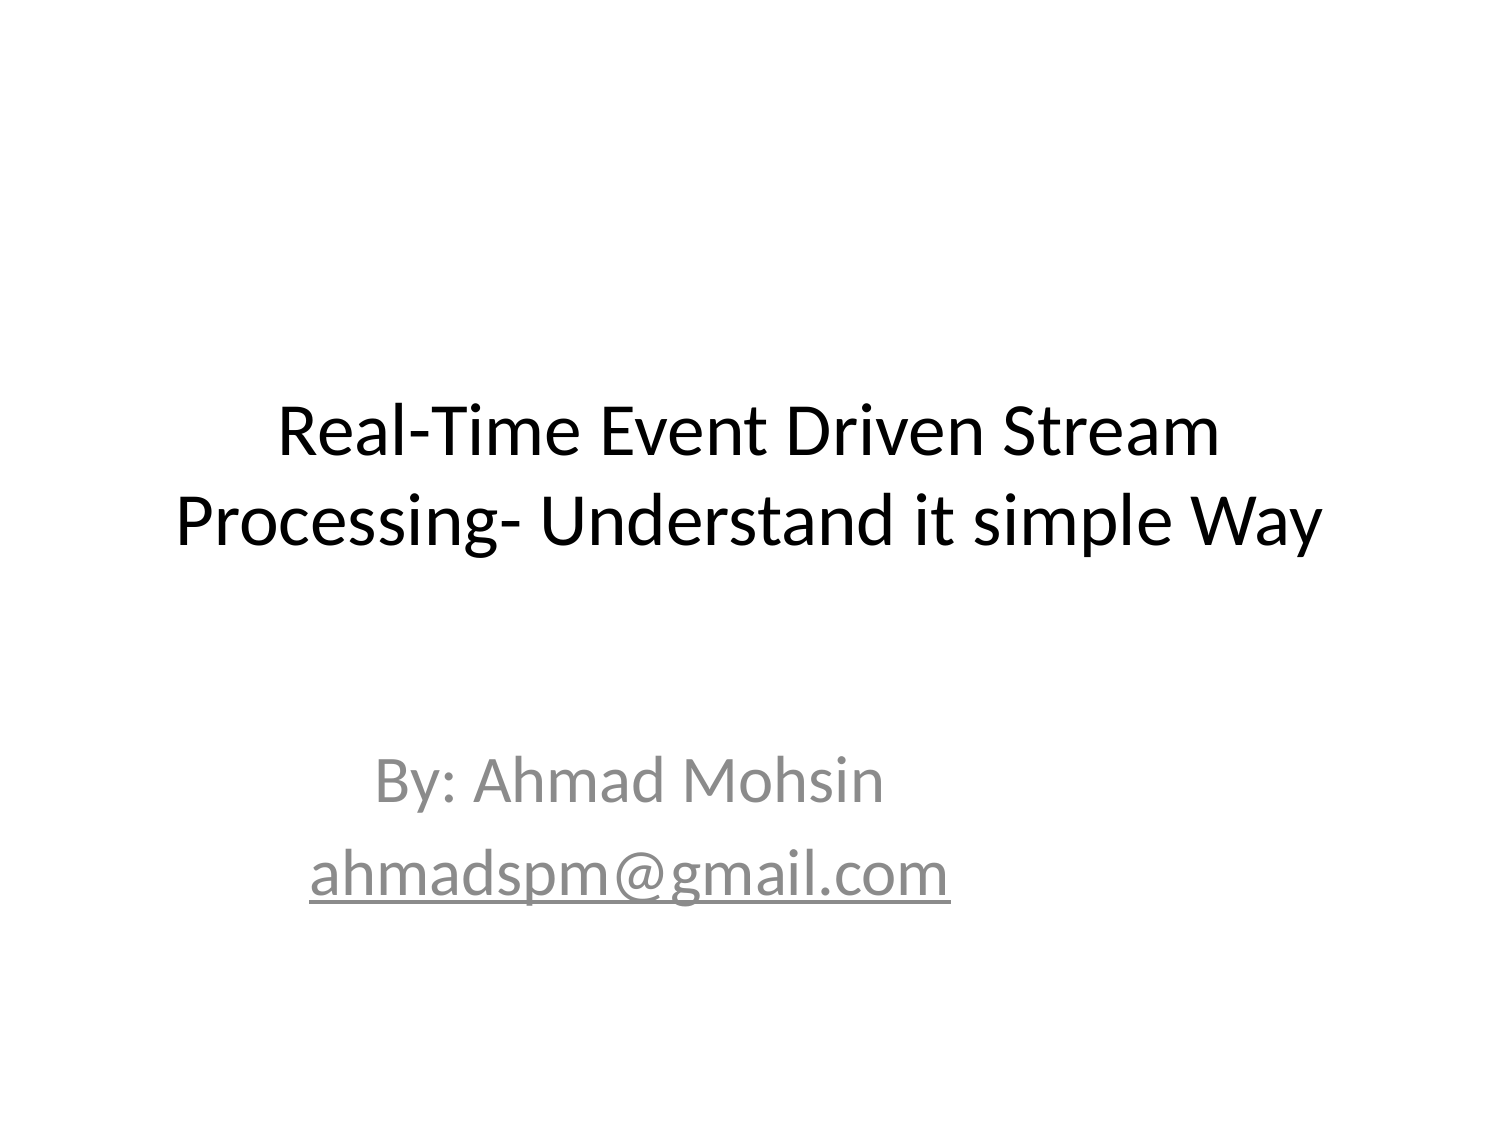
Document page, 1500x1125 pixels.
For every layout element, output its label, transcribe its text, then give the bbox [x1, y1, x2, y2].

title Real-Time Event Driven Stream Processing- Understand it simple Way [112, 349, 1388, 591]
subtitle By: Ahmad Mohsin ahmadspm@gmail.com [112, 727, 1163, 1016]
